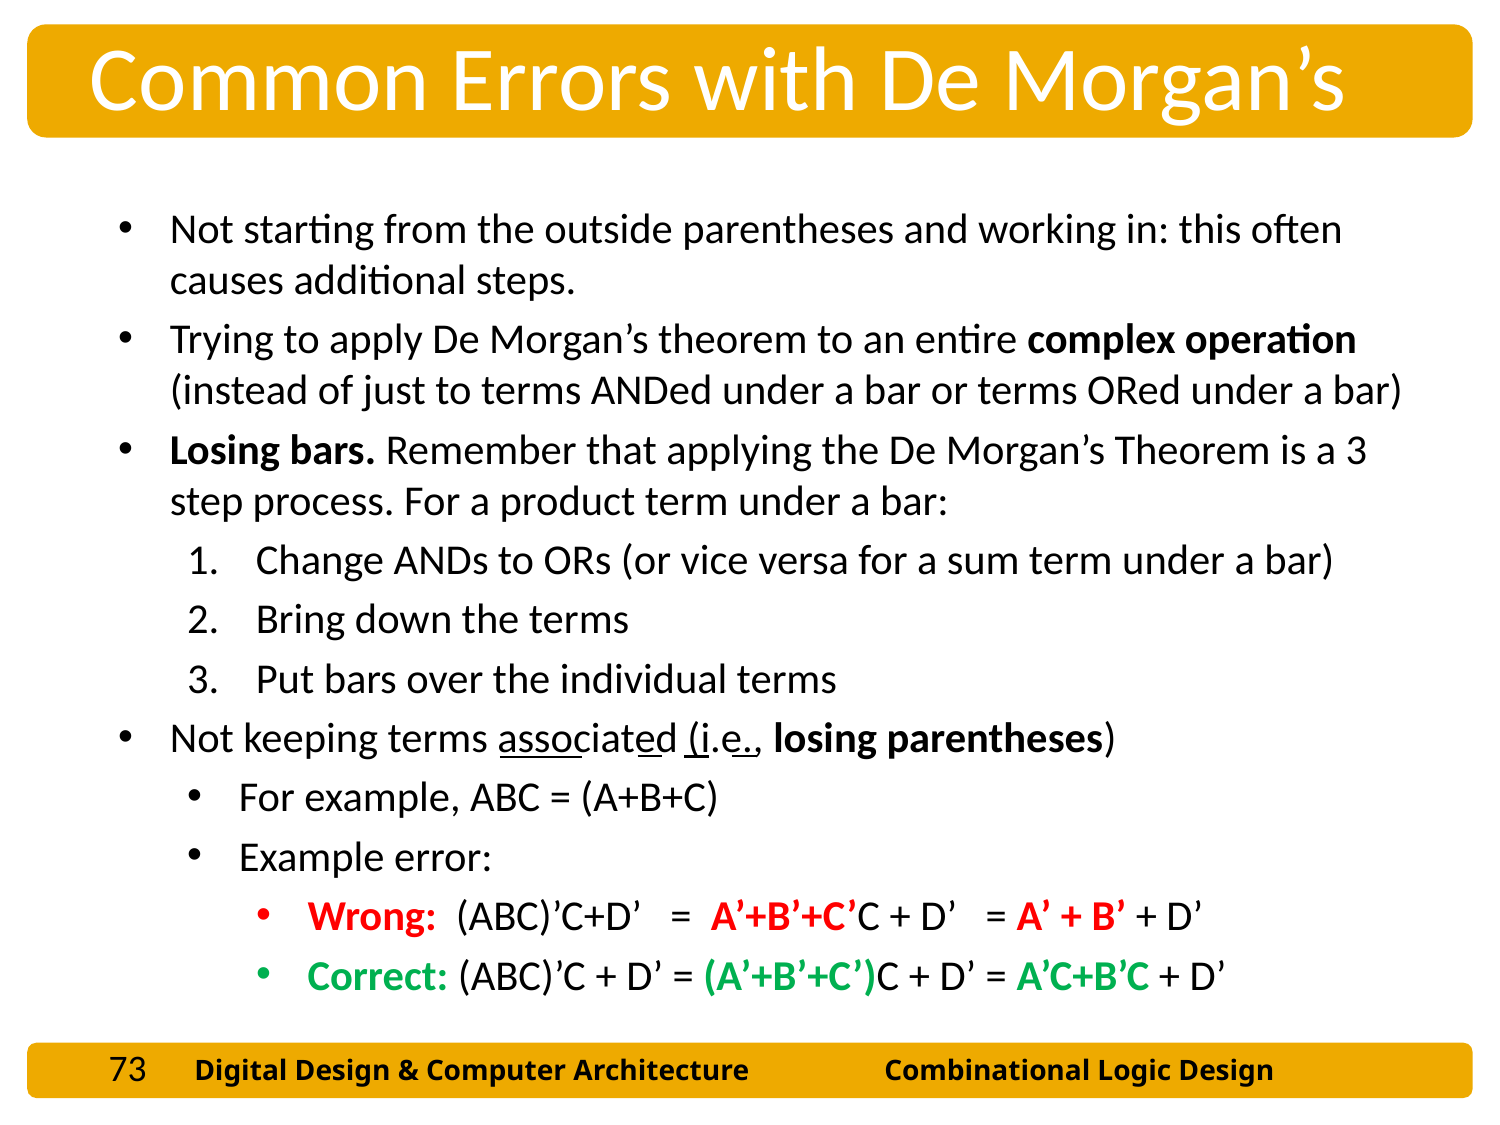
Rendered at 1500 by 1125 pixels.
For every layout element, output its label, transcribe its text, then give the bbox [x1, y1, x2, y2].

slide_number 73 [0, 1036, 162, 1094]
text_box Common Errors with De Morgan’s [75, 11, 1375, 136]
list Not starting from the outside parentheses and working in: this often causes additional steps. Trying to apply De Morgan’s theorem to an entire complex operation (instead of just to terms ANDed under a bar or terms ORed under a bar) Losing bars. Remember that applying the De Morgan’s Theorem is a 3 step process. For a product term under a bar: Change ANDs to ORs (or vice versa for a sum term under a bar) Bring down the terms Put bars over the individual terms Not keeping terms associated (i.e., losing parentheses) For example, ABC = (A+B+C) Example error: Wrong: (ABC)’C+D’ = A’+B’+C’C + D’ = A’ + B’ + D’ Correct: (ABC)’C + D’ = (A’+B’+C’)C + D’ = A’C+B’C + D’ [103, 193, 1463, 1014]
